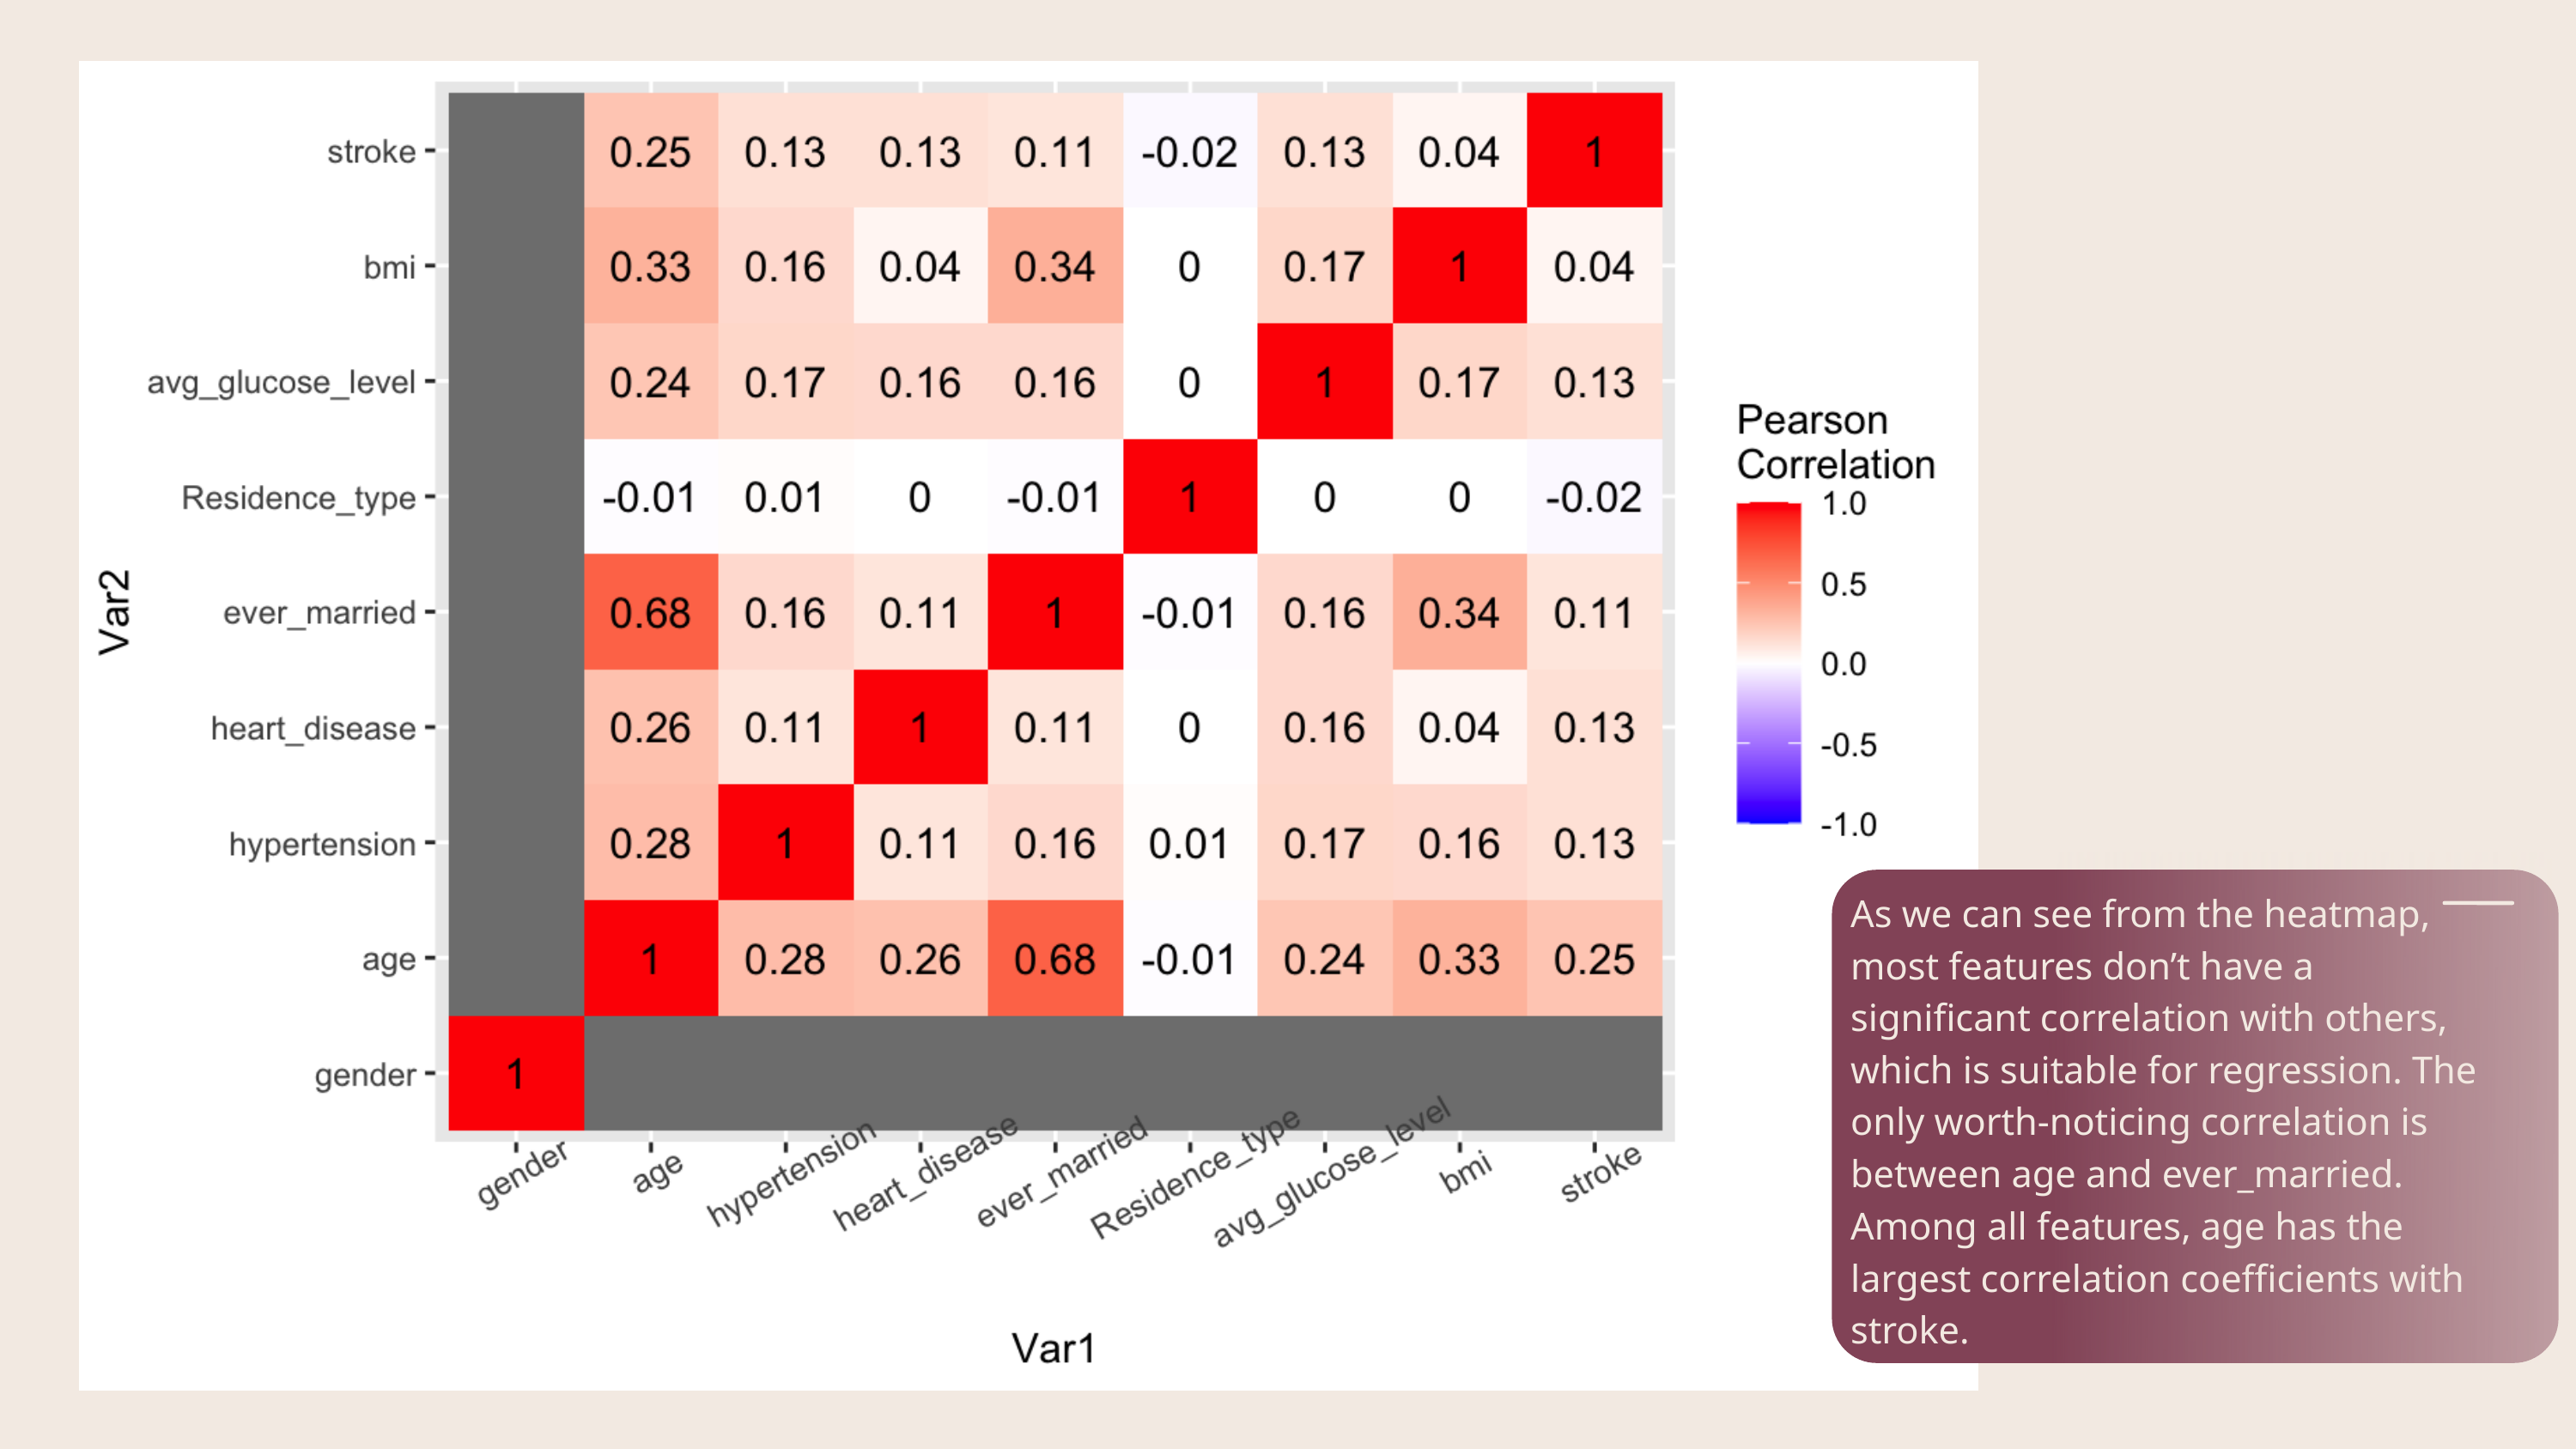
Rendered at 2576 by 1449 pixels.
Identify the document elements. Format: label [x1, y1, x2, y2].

text_box [1832, 869, 2043, 1364]
picture [78, 61, 1979, 1391]
picture [2047, 852, 2559, 1364]
